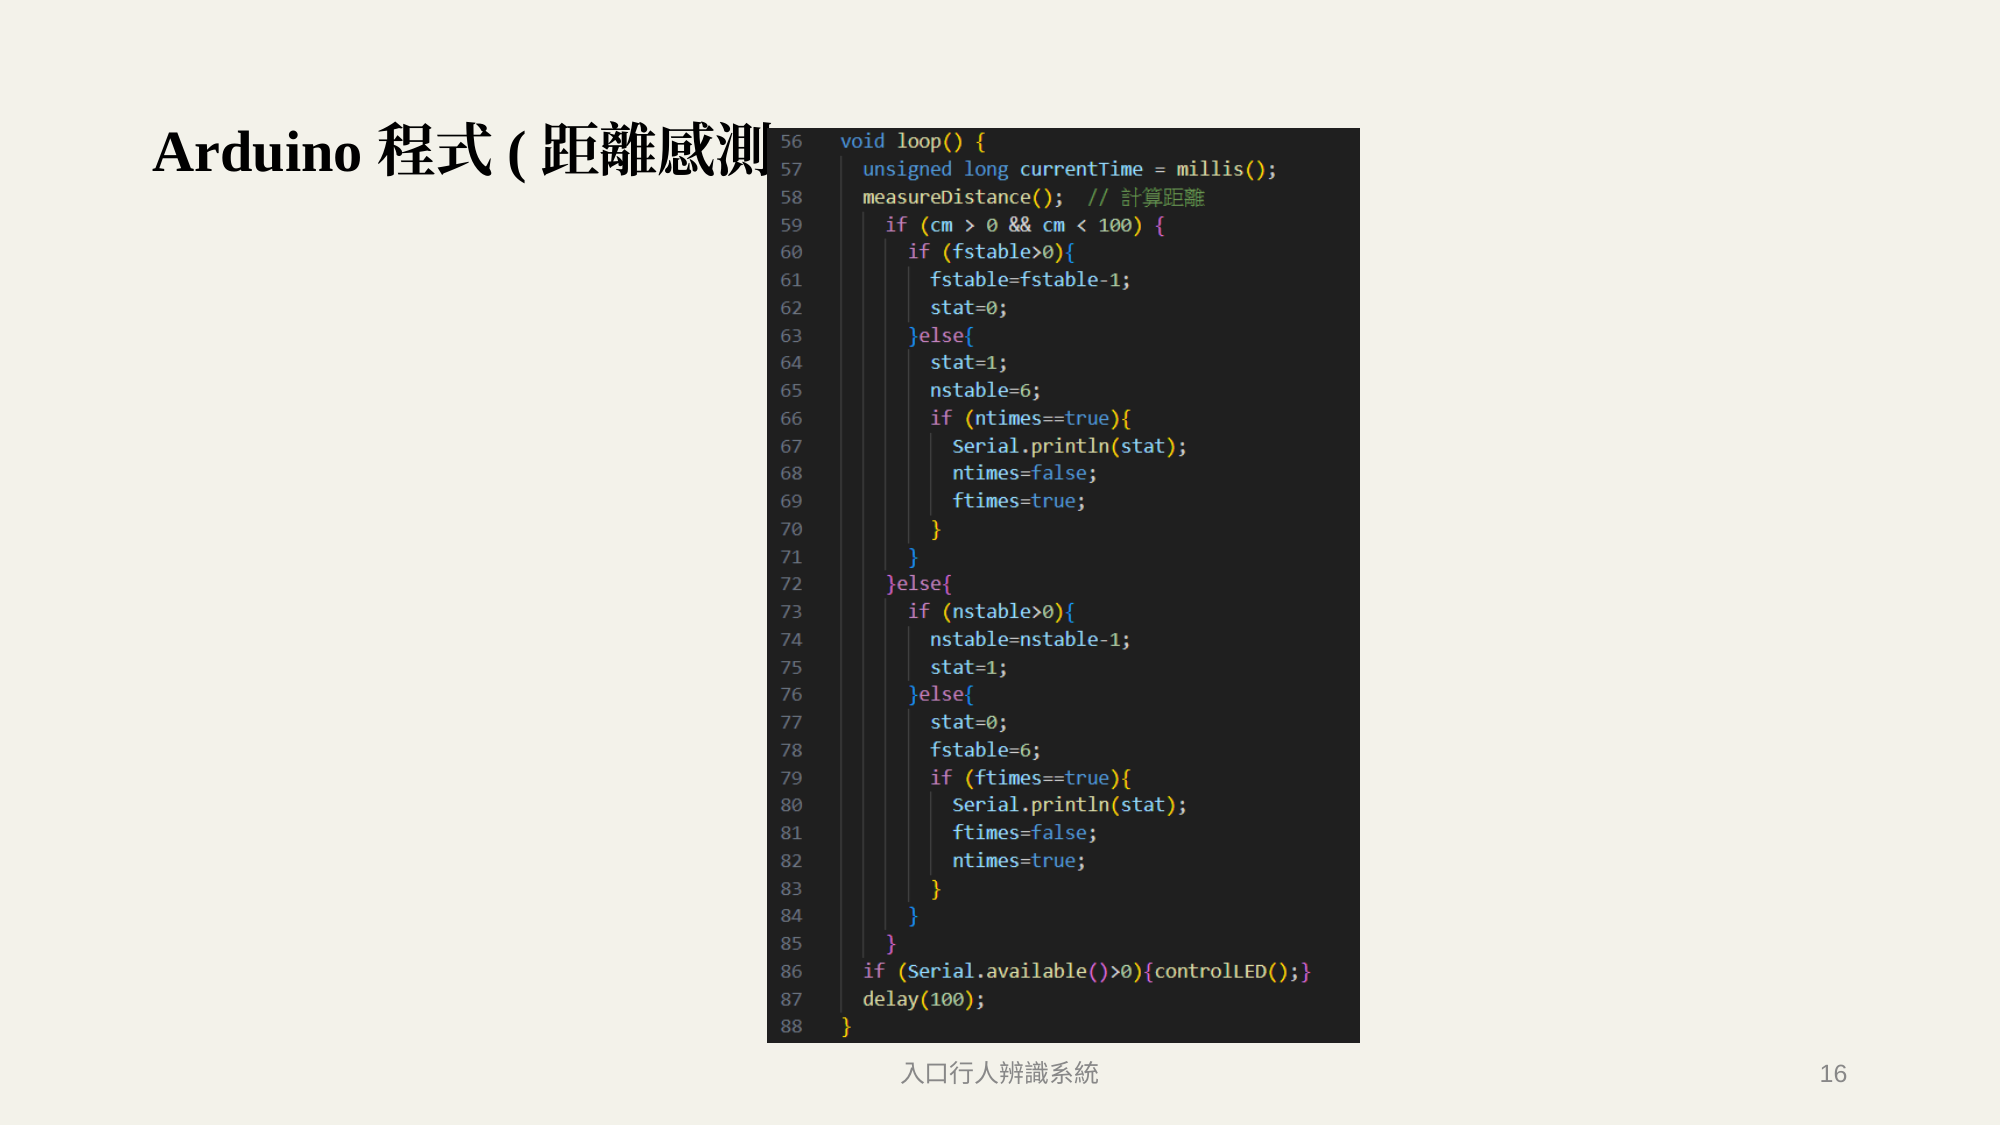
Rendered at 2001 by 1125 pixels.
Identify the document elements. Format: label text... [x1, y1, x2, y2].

text_box Arduino程式(距離感測) [137, 113, 1863, 828]
picture [767, 128, 1360, 1043]
footer 入口行人辨識系統 [662, 1042, 1338, 1103]
slide_number 16 [1412, 1042, 1863, 1103]
